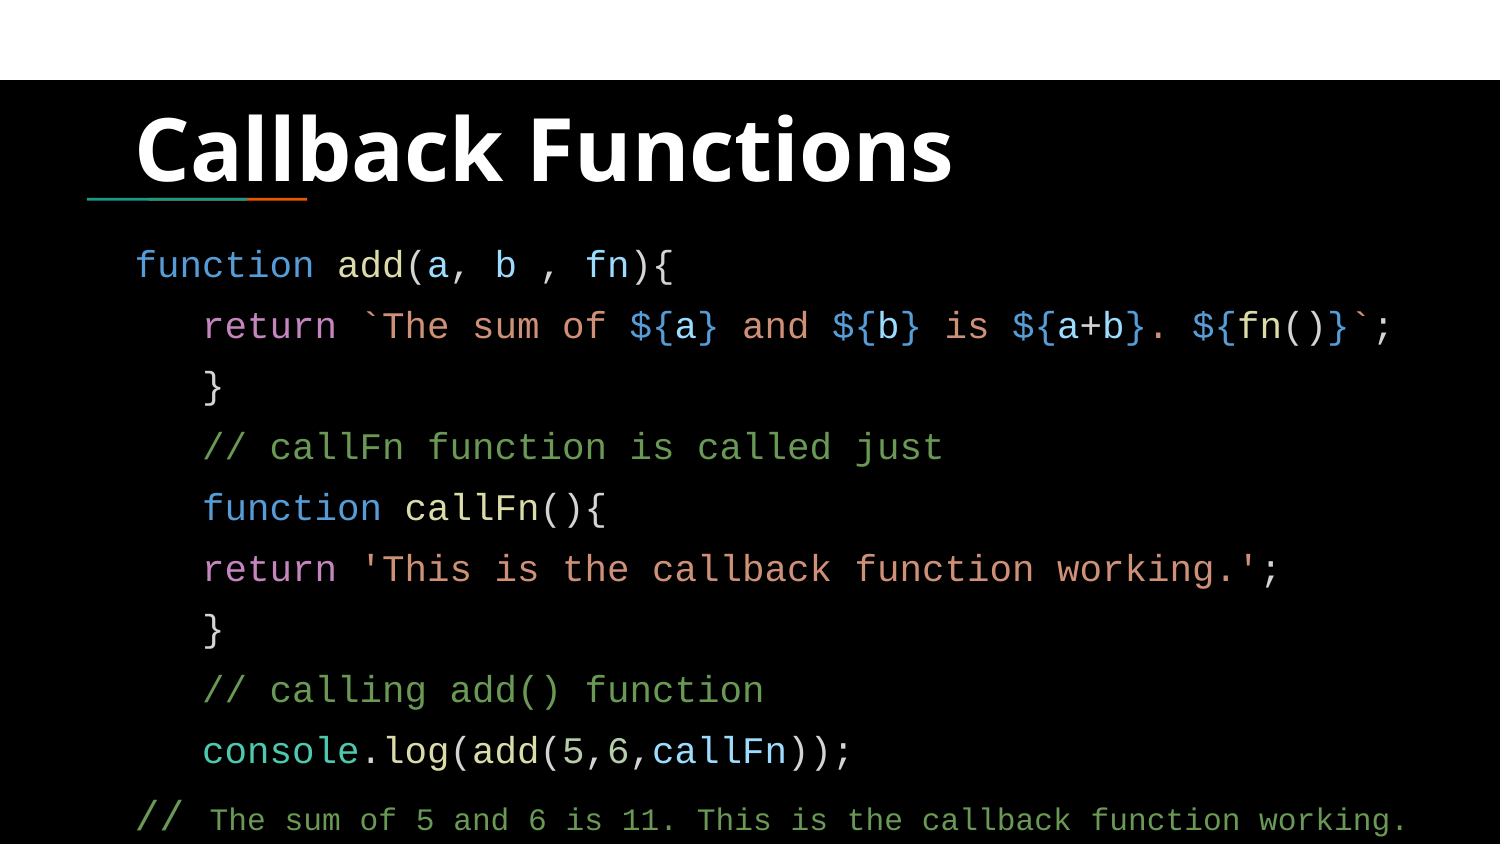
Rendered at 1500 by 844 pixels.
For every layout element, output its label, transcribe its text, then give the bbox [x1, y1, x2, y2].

title Callback Functions function add(a, b , fn){ return `The sum of ${a} and ${b} is ${a+b}. ${fn()}`; } // callFn function is called just function callFn(){ return 'This is the callback function working.'; } // calling add() function console.log(add(5,6,callFn)); // The sum of 5 and 6 is 11. This is the callback function working. [119, 79, 1487, 568]
